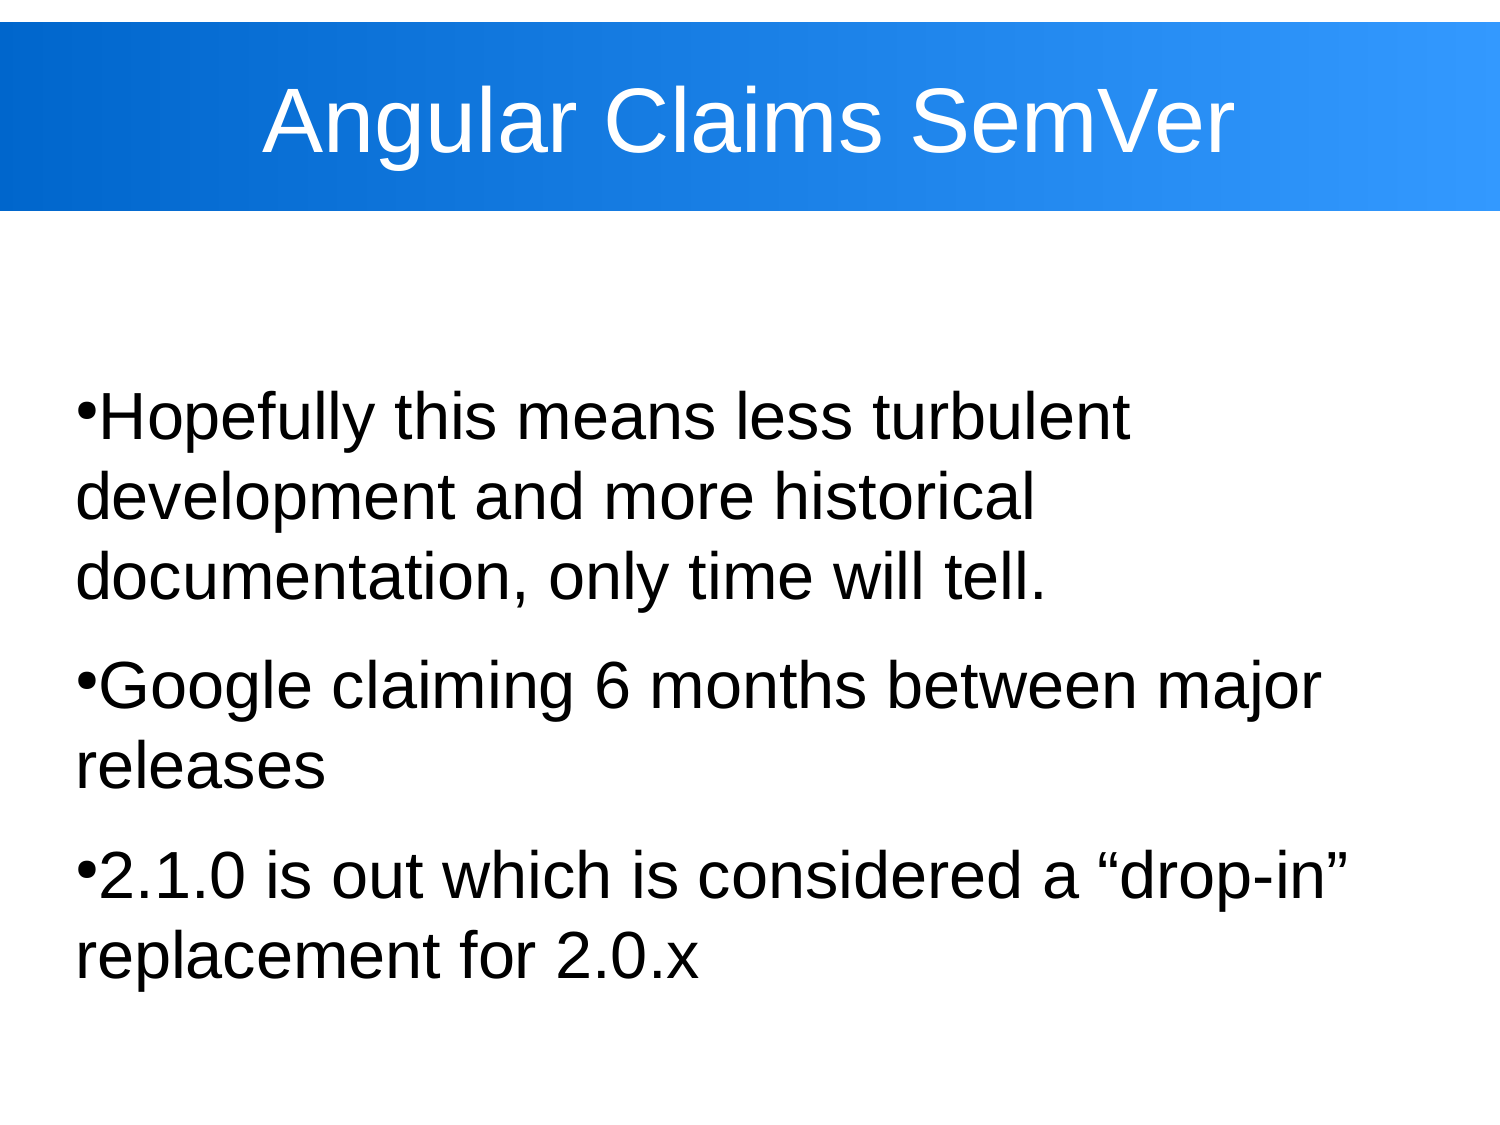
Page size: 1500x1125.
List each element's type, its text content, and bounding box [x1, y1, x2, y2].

list Hopefully this means less turbulent development and more historical documentation, only time will tell. Google claiming 6 months between major releases 2.1.0 is out which is considered a “drop-in” replacement for 2.0.x [75, 263, 1425, 992]
title Angular Claims SemVer [0, 22, 1500, 211]
